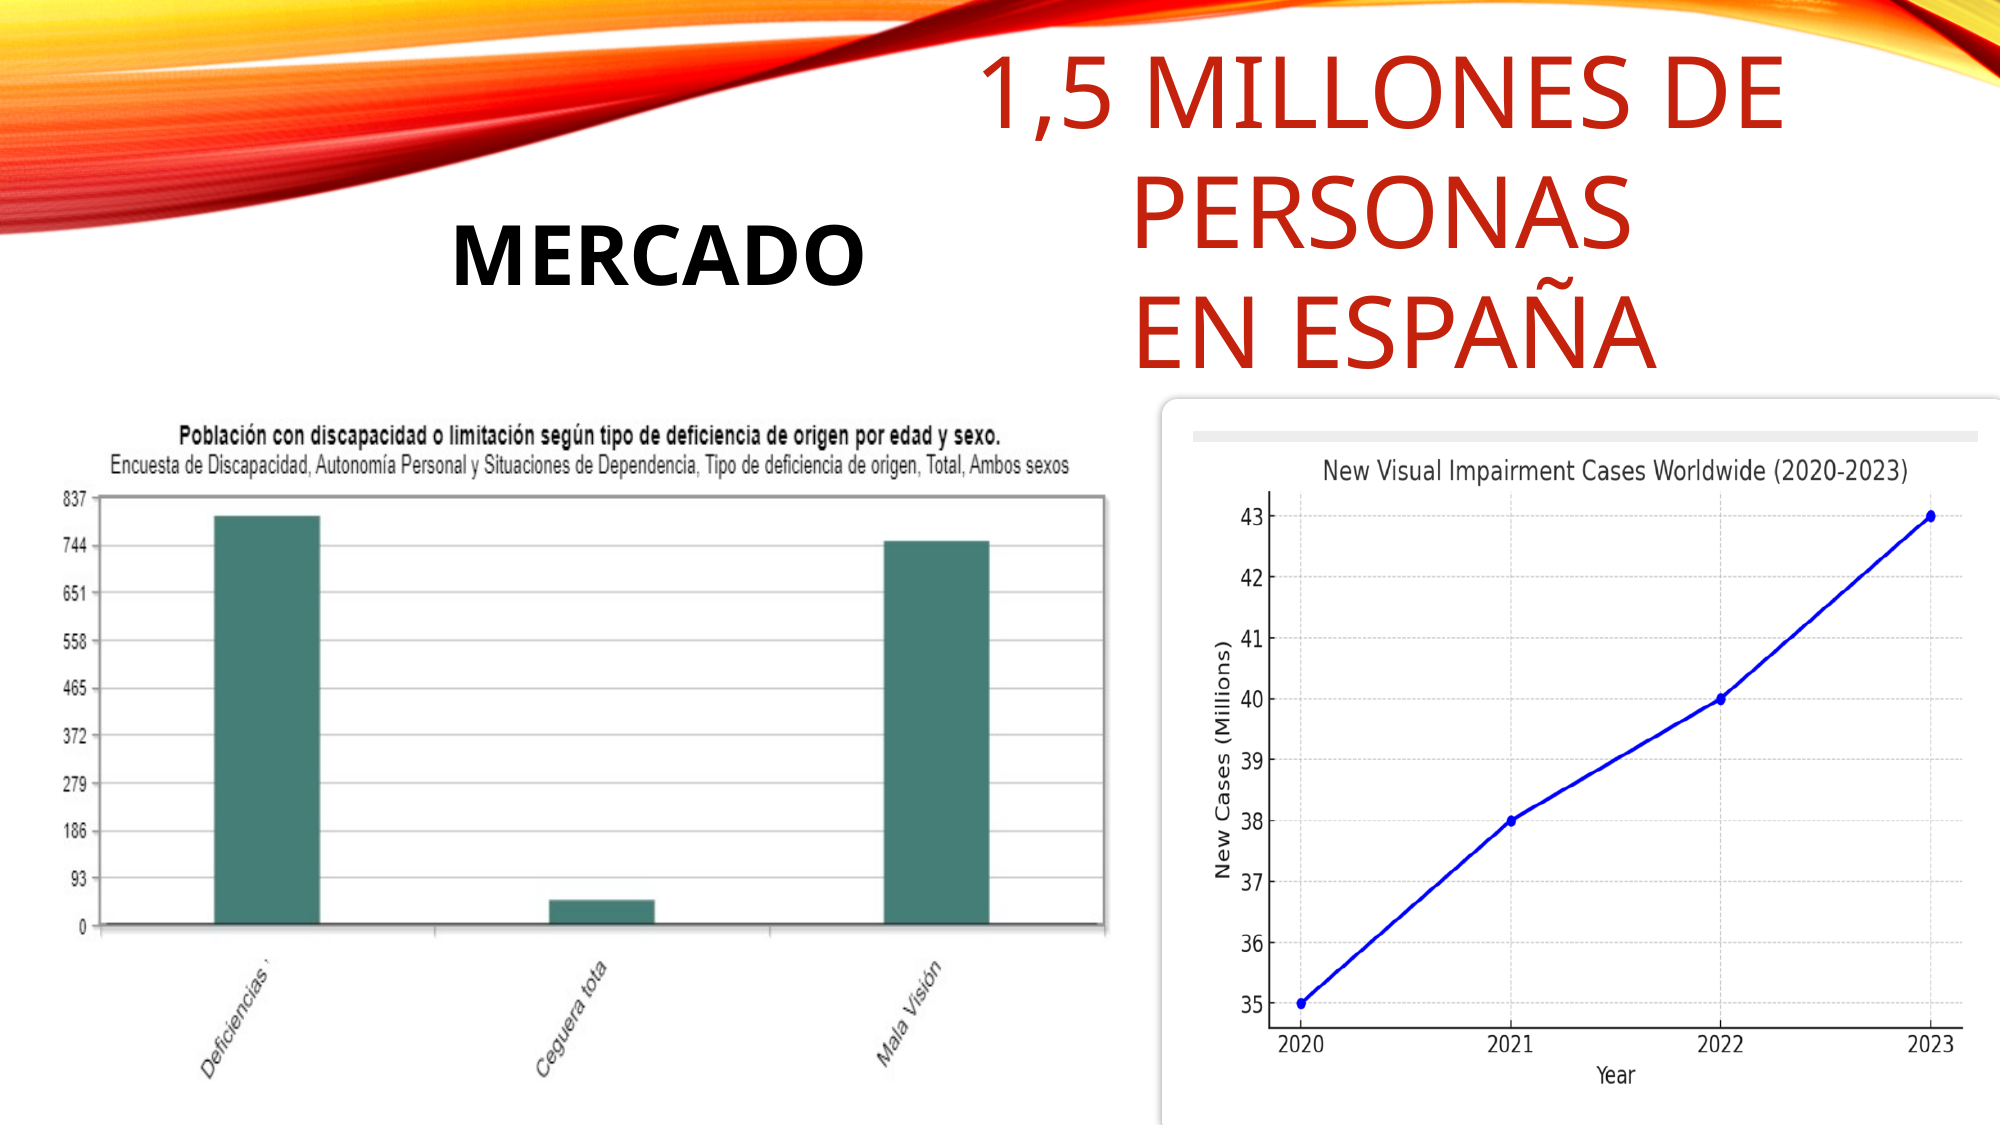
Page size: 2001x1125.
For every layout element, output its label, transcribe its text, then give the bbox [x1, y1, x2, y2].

picture [1192, 430, 1979, 1106]
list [62, 417, 1118, 1118]
picture [0, 0, 2000, 237]
text_box 1,5 MILLONES DE PERSONAS EN ESPAÑA [785, 21, 1979, 396]
title Mercado [434, 152, 785, 365]
